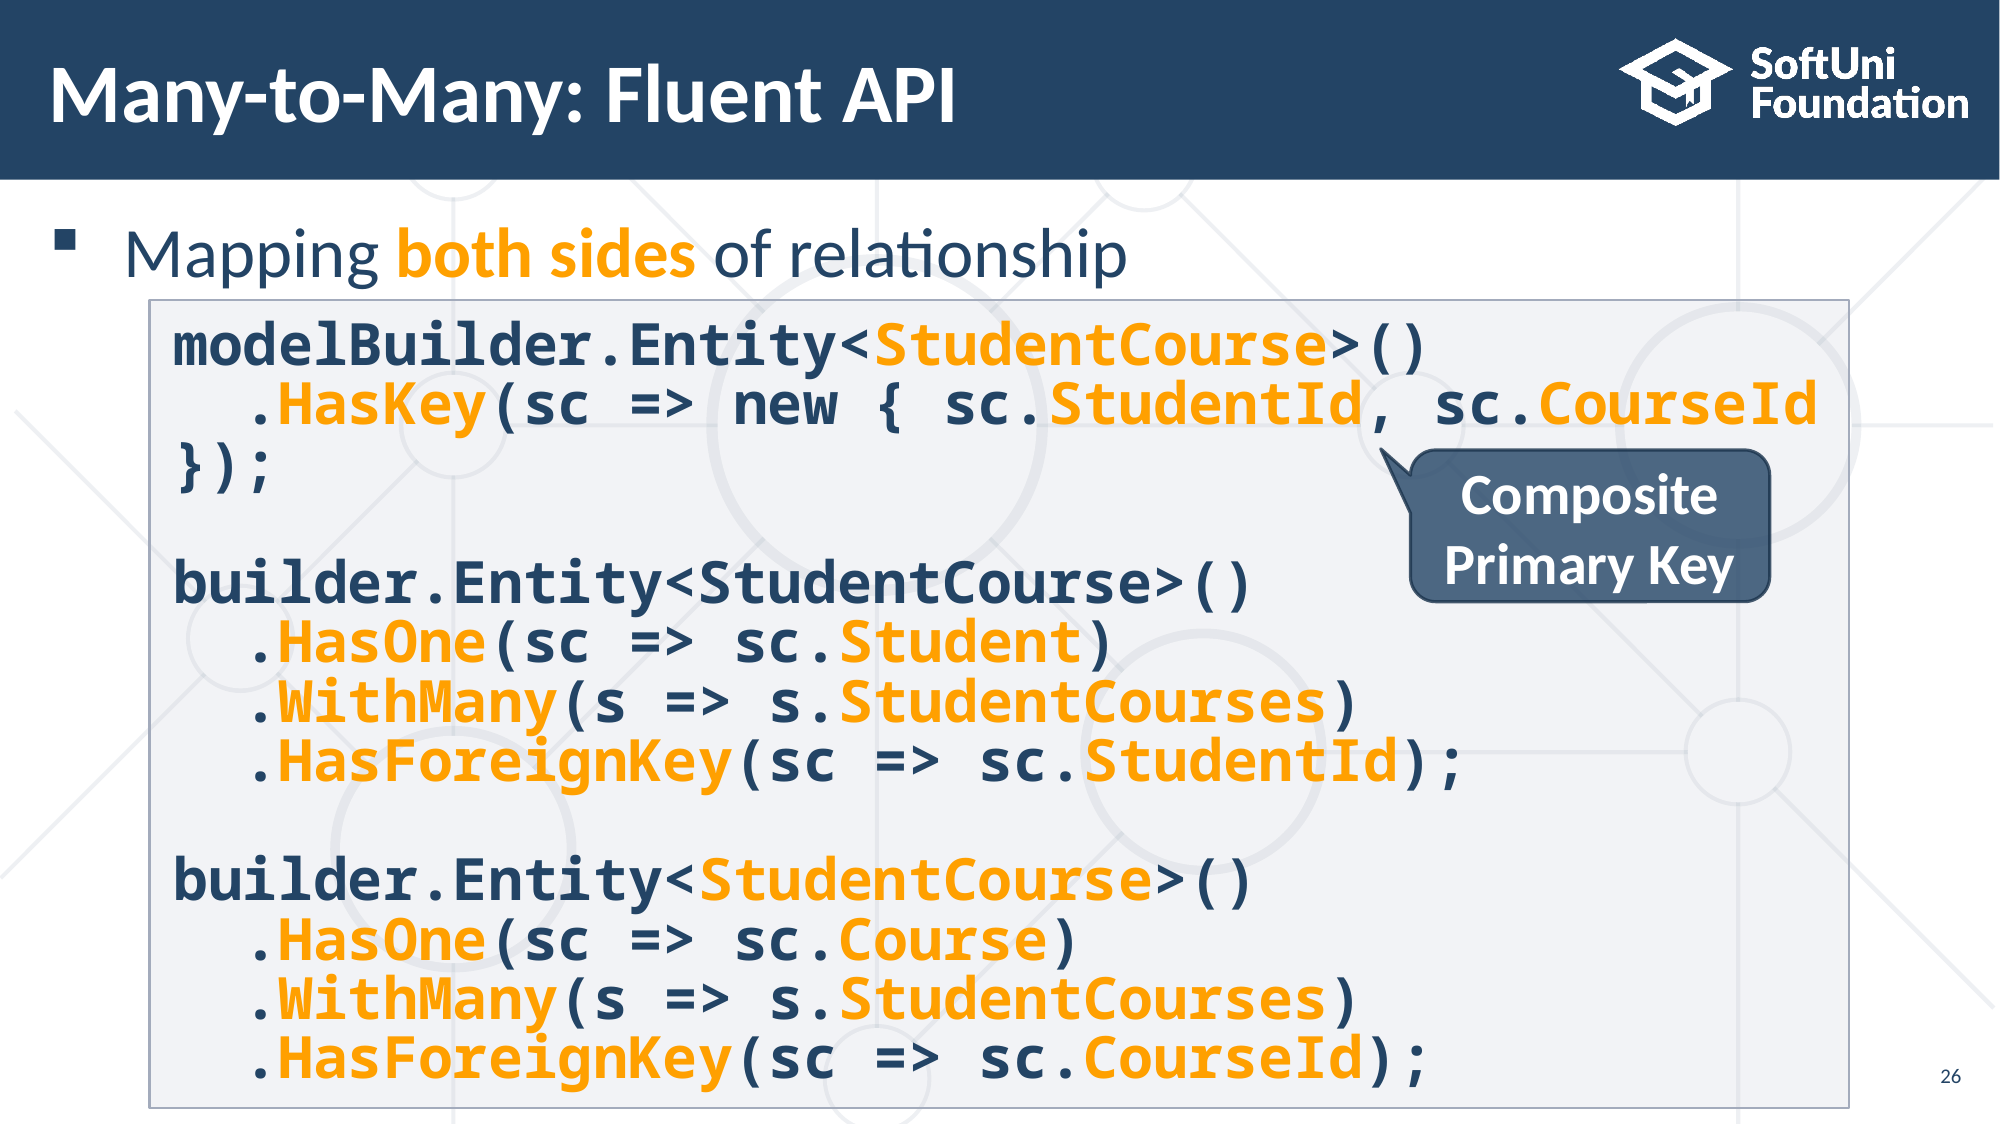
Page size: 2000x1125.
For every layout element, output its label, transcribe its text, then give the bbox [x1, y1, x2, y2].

text_box modelBuilder.Entity<StudentCourse>() .HasKey(sc => new { sc.StudentId, sc.CourseId }); builder.Entity<StudentCourse>() .HasOne(sc => sc.Student) .WithMany(s => s.StudentCourses) .HasForeignKey(sc => sc.StudentId); builder.Entity<StudentCourse>() .HasOne(sc => sc.Course) .WithMany(s => s.StudentCourses) .HasForeignKey(sc => sc.CourseId); [149, 299, 1850, 1109]
title Many-to-Many: Fluent API [31, 16, 1591, 162]
slide_number 26 [1896, 1049, 1968, 1101]
picture [1618, 38, 1968, 126]
list Mapping both sides of relationship [31, 196, 1970, 1050]
text_box Composite Primary Key [1378, 447, 1772, 604]
